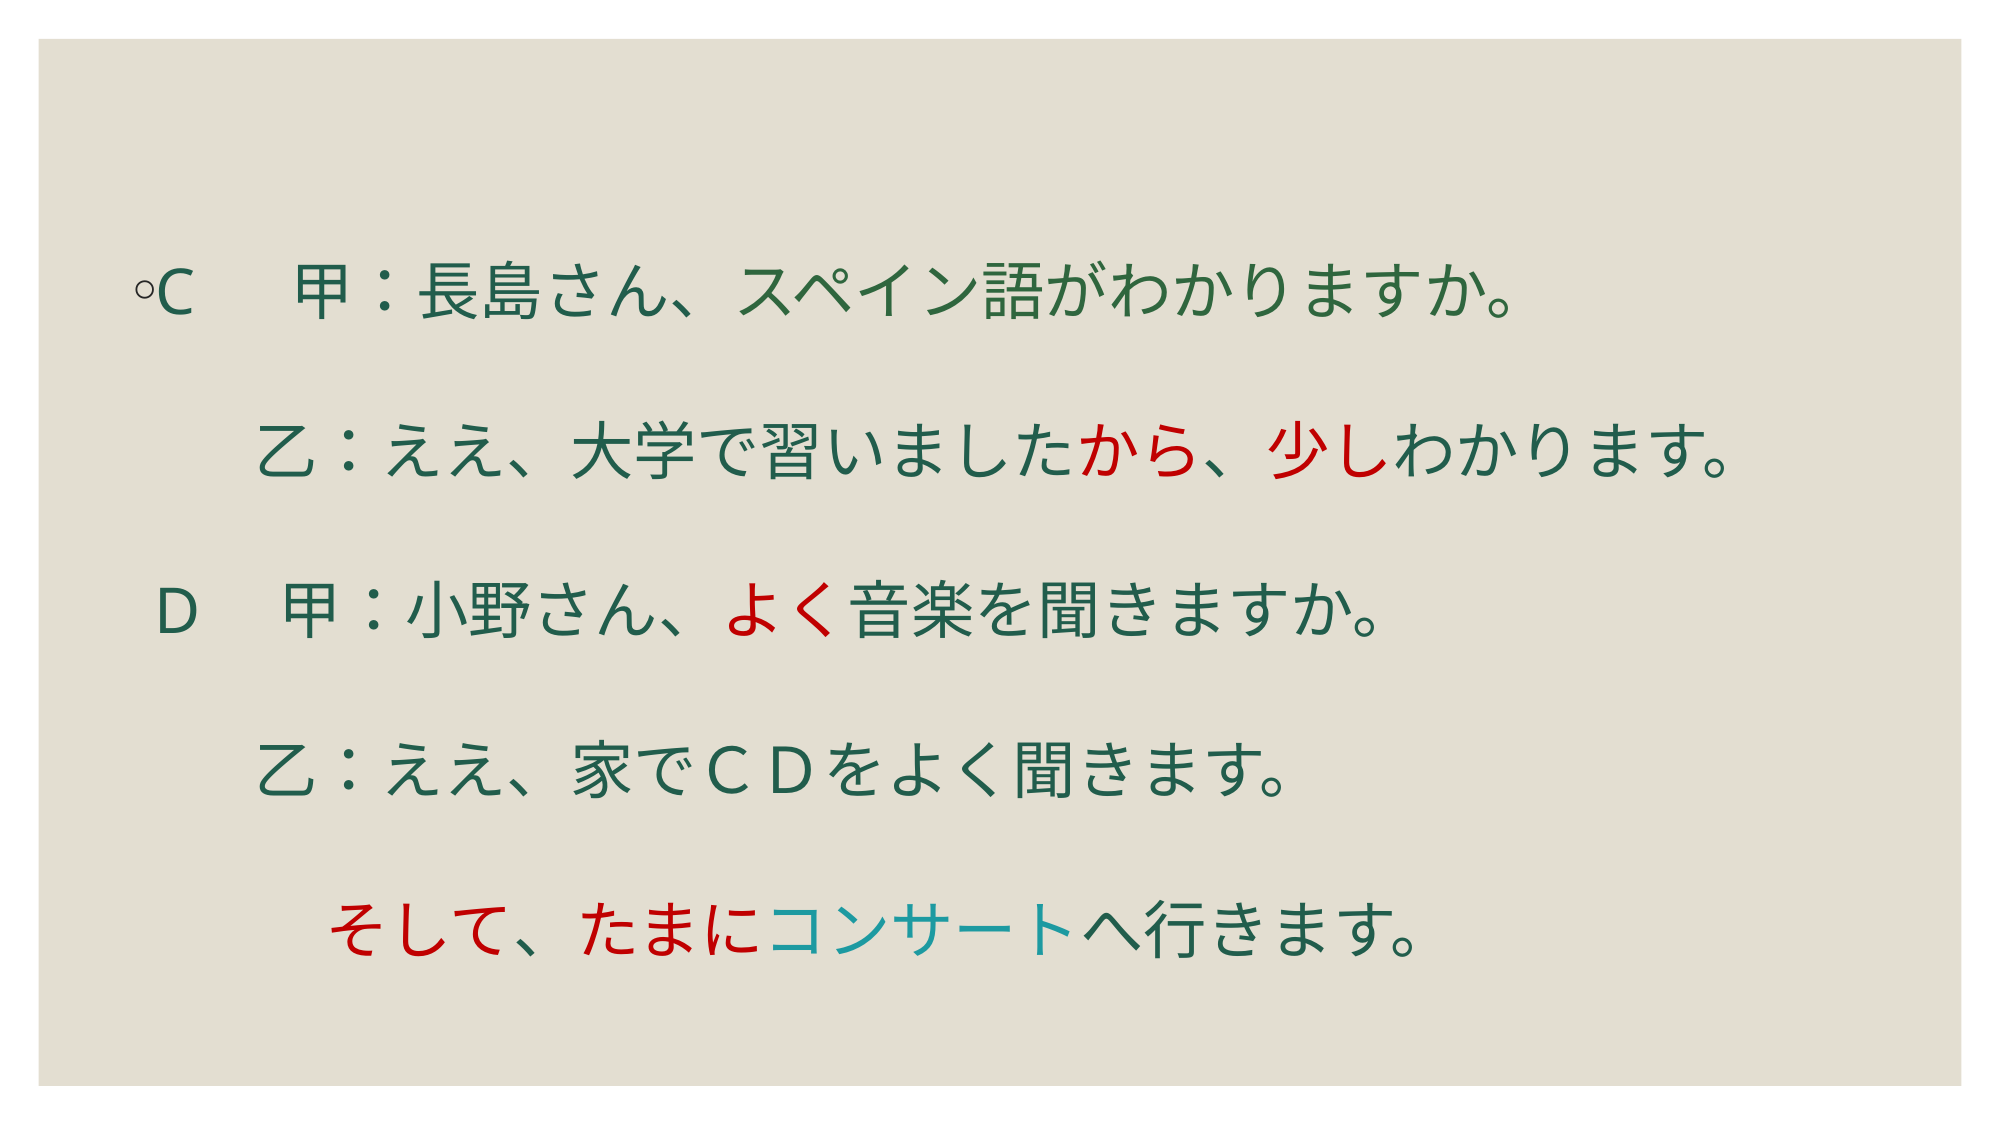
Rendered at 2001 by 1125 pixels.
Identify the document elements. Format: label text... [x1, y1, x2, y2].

list C 甲：長島さん、スペイン語がわかりますか。 乙：ええ、大学で習いましたから、少しわかります。 D 甲：小野さん、よく音楽を聞きますか。 乙：ええ、家でＣＤをよく聞きます。 そして、たまにコンサートへ行きます。 [111, 160, 1865, 992]
